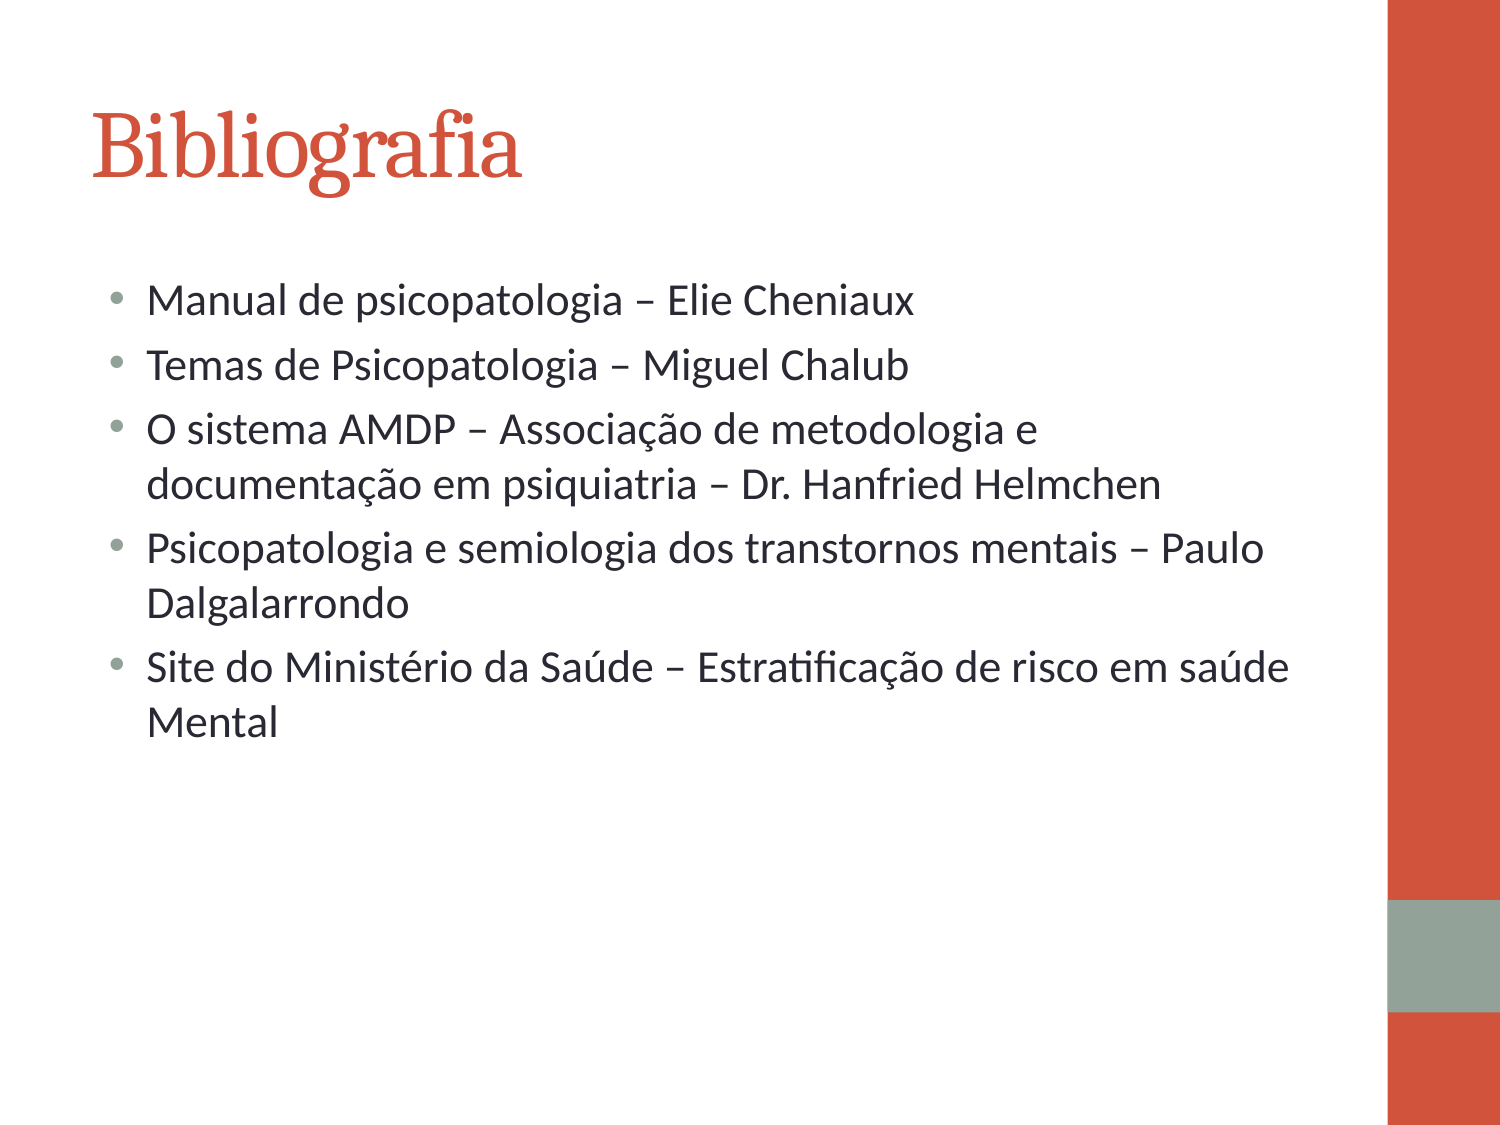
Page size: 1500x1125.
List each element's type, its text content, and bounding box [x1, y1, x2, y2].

title Bibliografia [75, 45, 1325, 233]
list Manual de psicopatologia – Elie Cheniaux Temas de Psicopatologia – Miguel Chalub O sistema AMDP – Associação de metodologia e documentação em psiquiatria – Dr. Hanfried Helmchen Psicopatologia e semiologia dos transtornos mentais – Paulo Dalgalarrondo Site do Ministério da Saúde – Estratificação de risco em saúde Mental [75, 262, 1325, 1050]
